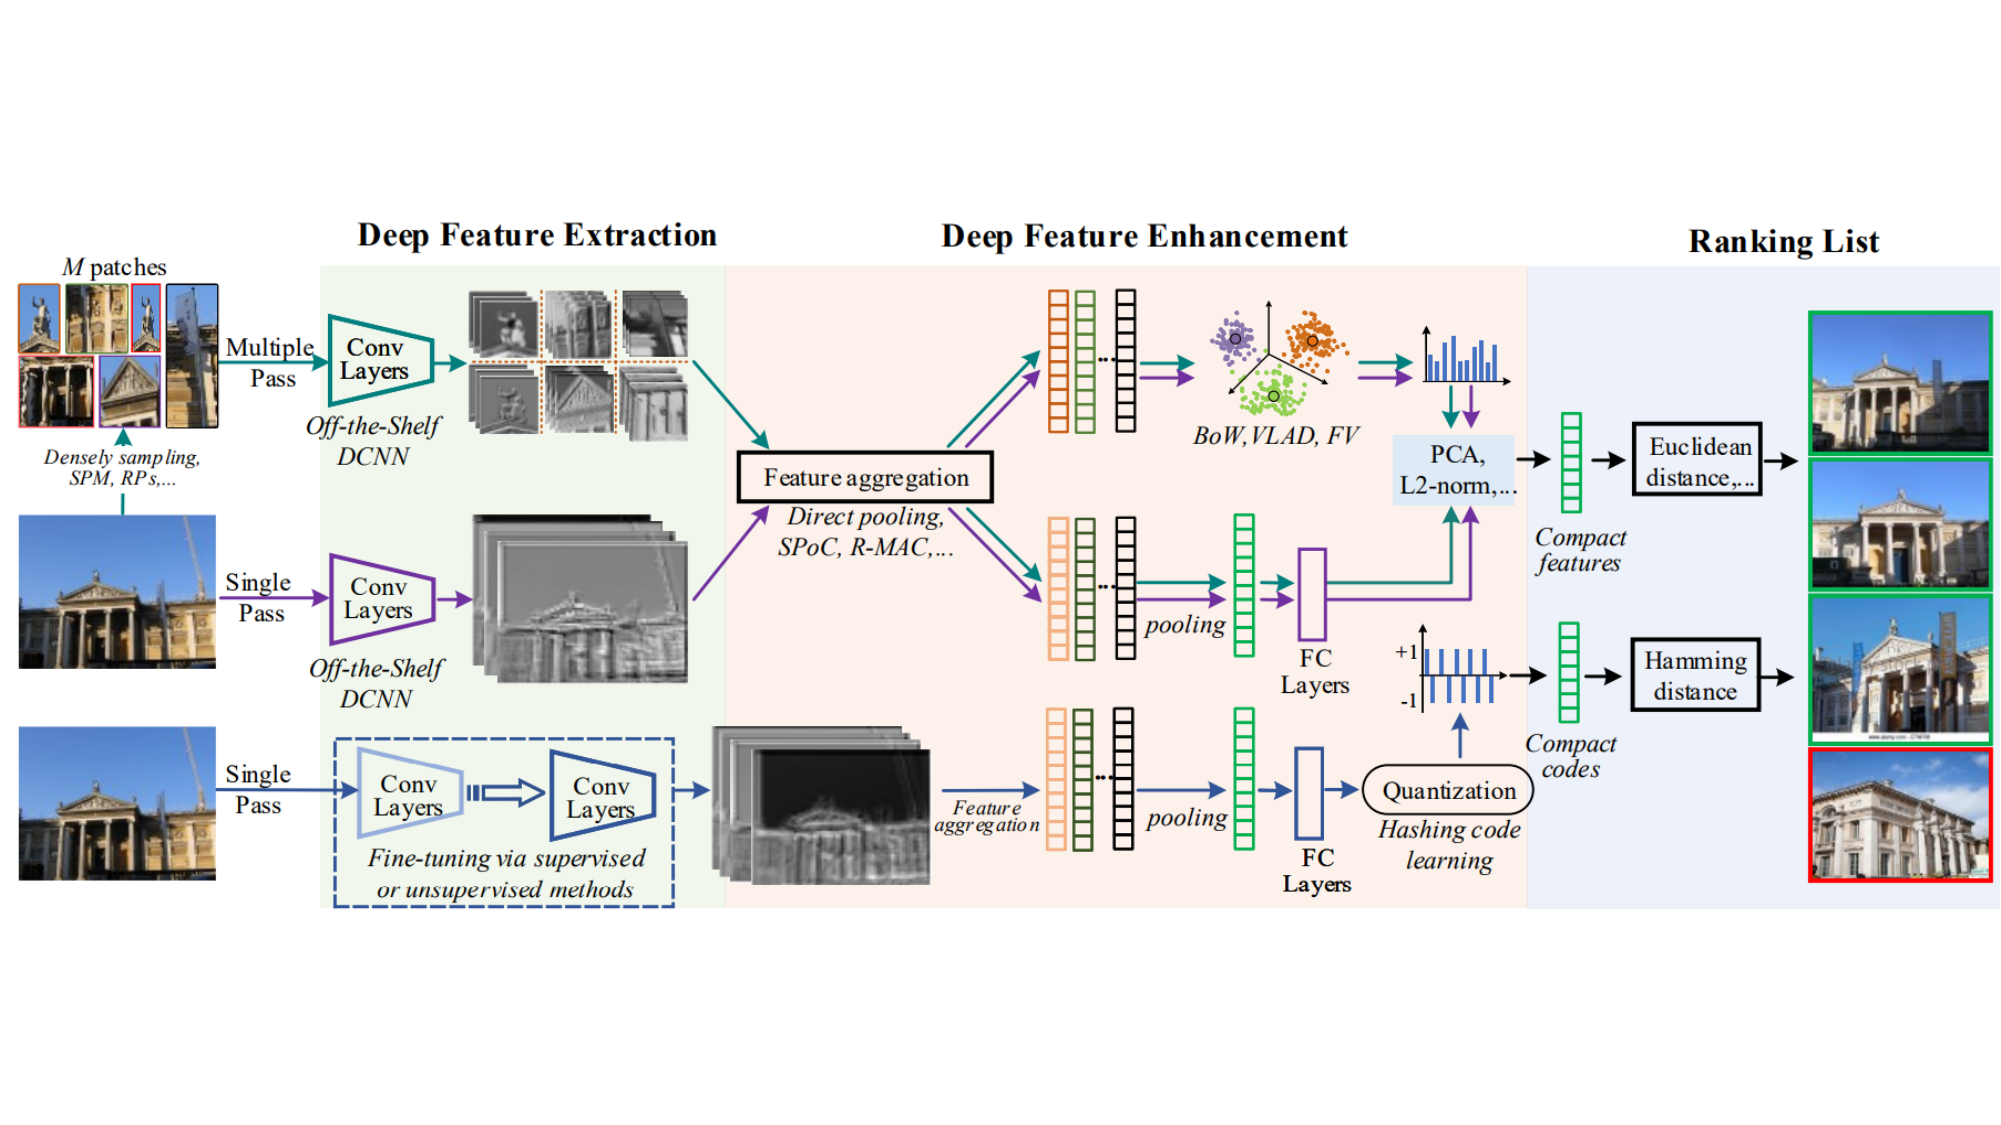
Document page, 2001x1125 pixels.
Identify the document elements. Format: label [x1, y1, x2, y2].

picture [0, 208, 2000, 917]
